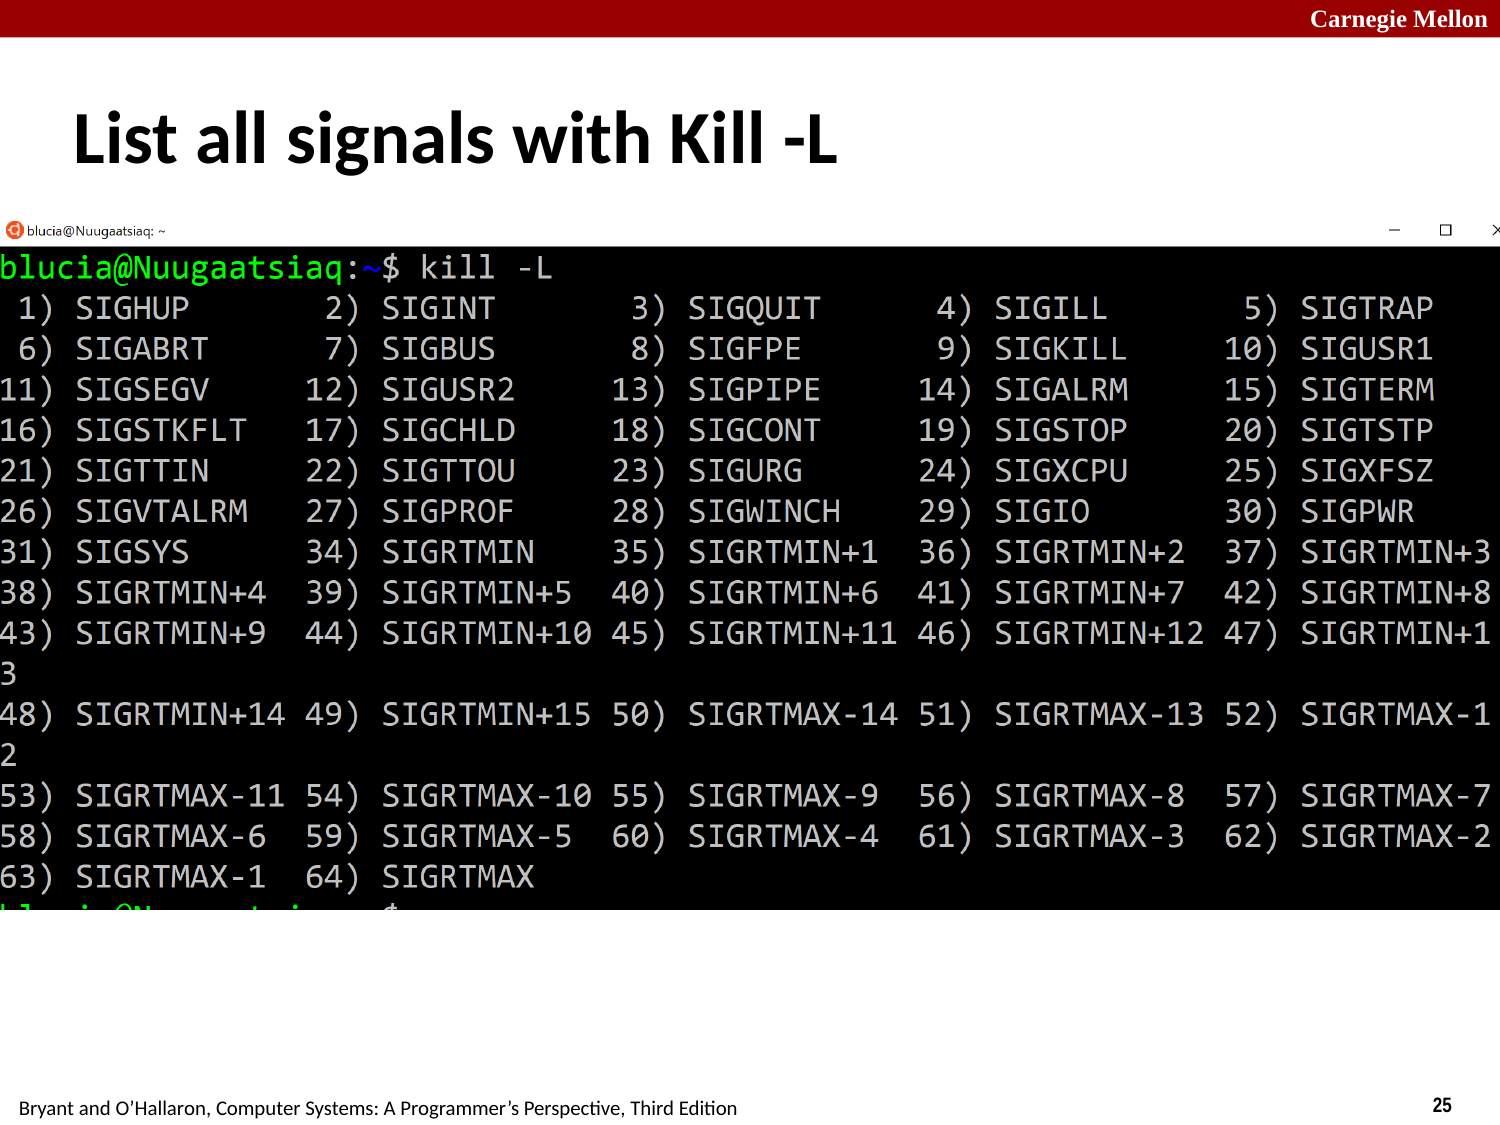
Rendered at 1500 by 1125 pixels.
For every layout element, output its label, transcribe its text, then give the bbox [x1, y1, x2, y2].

picture [0, 215, 1500, 910]
title List all signals with Kill -L [58, 71, 1305, 197]
